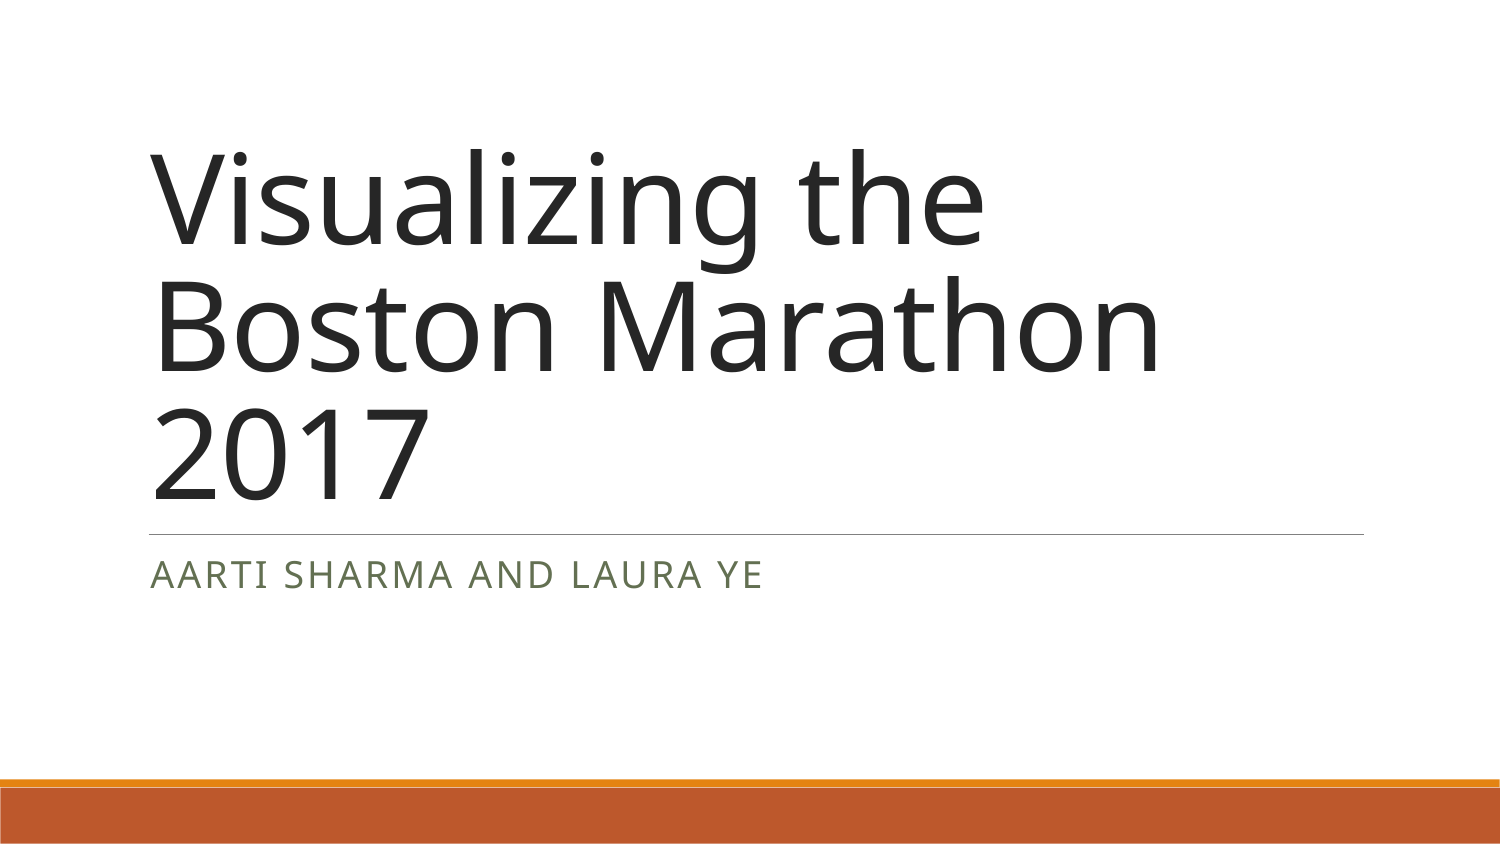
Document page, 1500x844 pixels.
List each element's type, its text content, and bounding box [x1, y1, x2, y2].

subtitle Aarti Sharma and Laura Ye [135, 548, 1373, 689]
title Visualizing the Boston Marathon 2017 [135, 93, 1373, 533]
